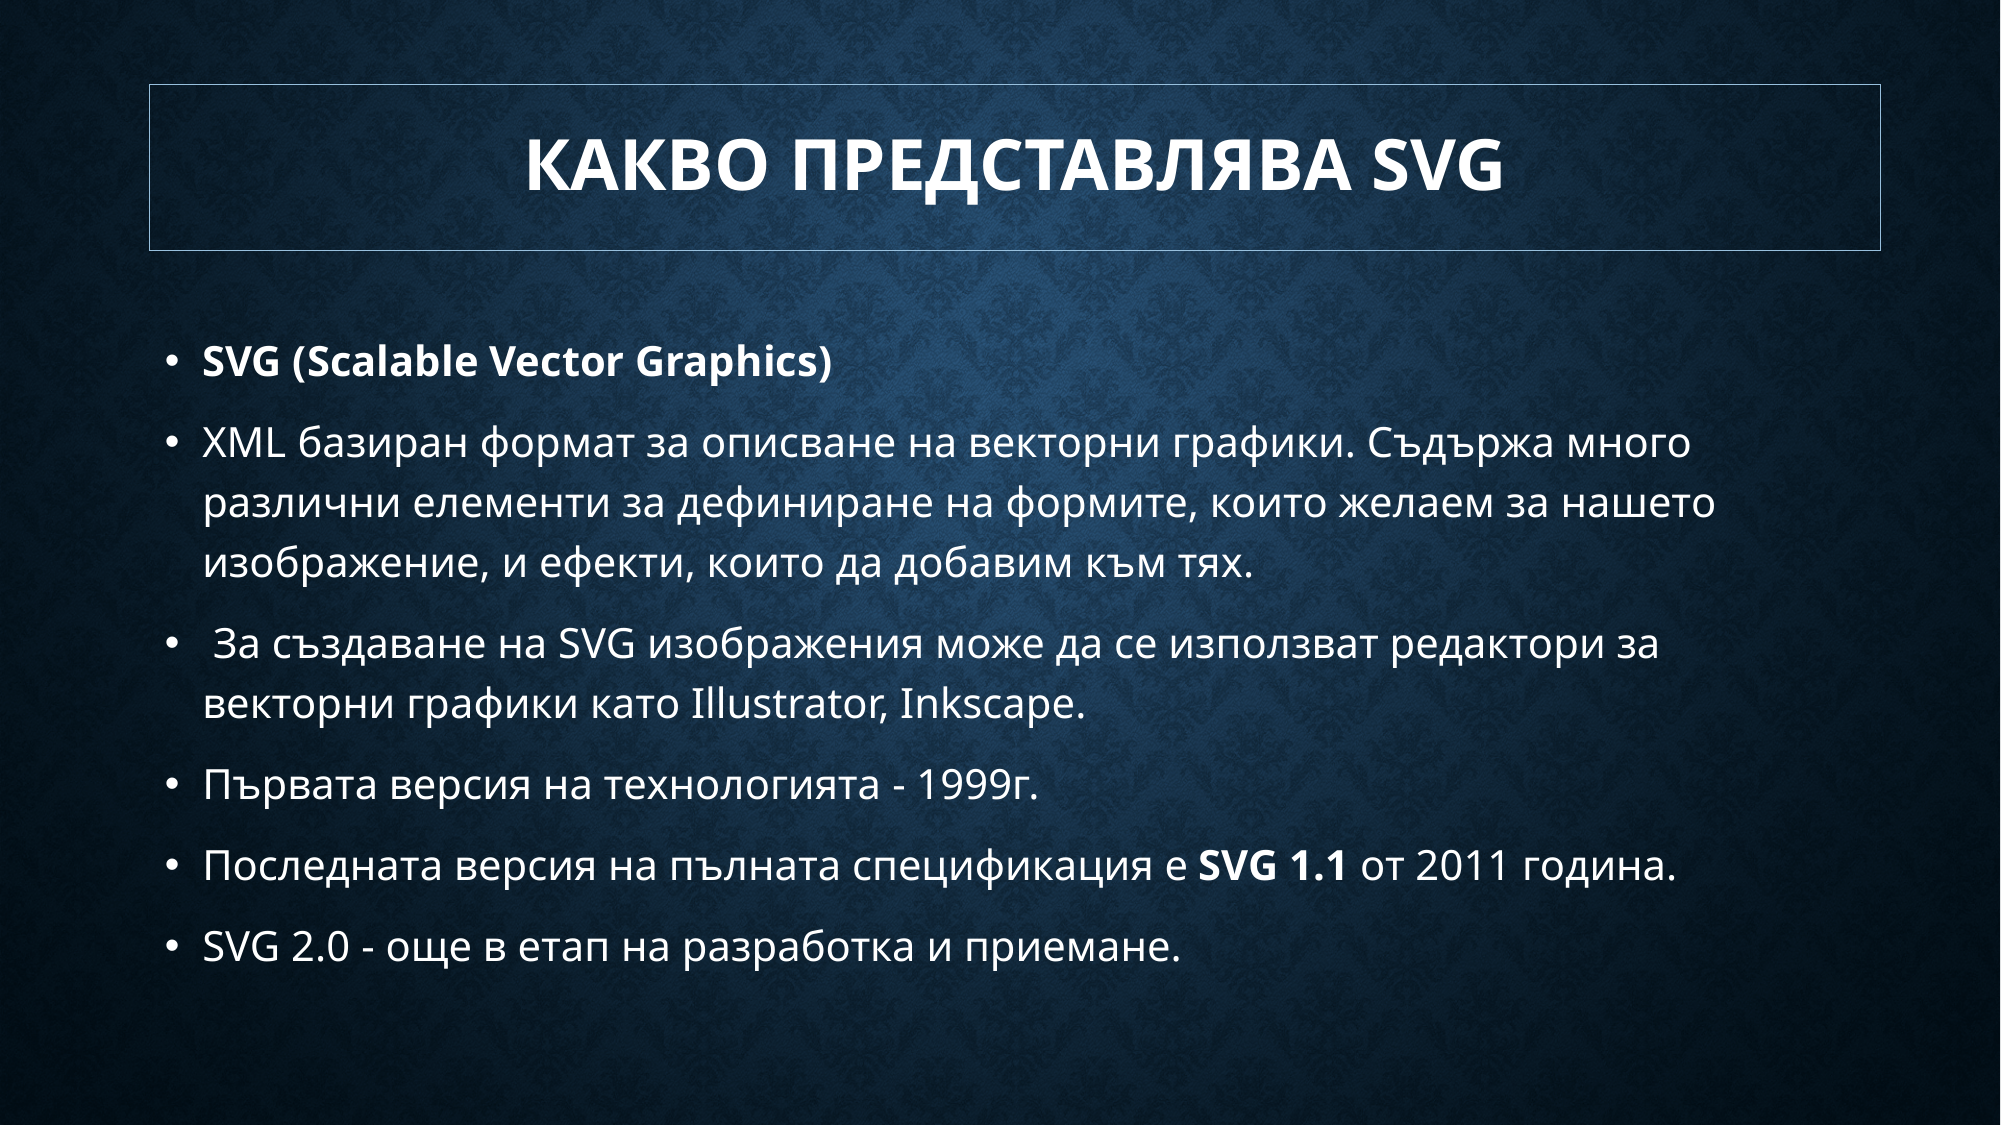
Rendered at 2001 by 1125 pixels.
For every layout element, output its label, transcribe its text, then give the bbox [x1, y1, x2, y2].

list SVG (Scalable Vector Graphics) XML базиран формат за описване на векторни графики. Съдържа много различни елементи за дефиниране на формите, които желаем за нашето изображение, и ефекти, които да добавим към тях. За създаване на SVG изображения може да се използват редактори за векторни графики като Illustrator, Inkscape. Първата версия на технологията - 1999г. Последната версия на пълната спецификация е SVG 1.1 от 2011 година. SVG 2.0 - още в етап на разработка и приемане. [149, 317, 1849, 1038]
title Какво представлява SVG [149, 84, 1881, 251]
